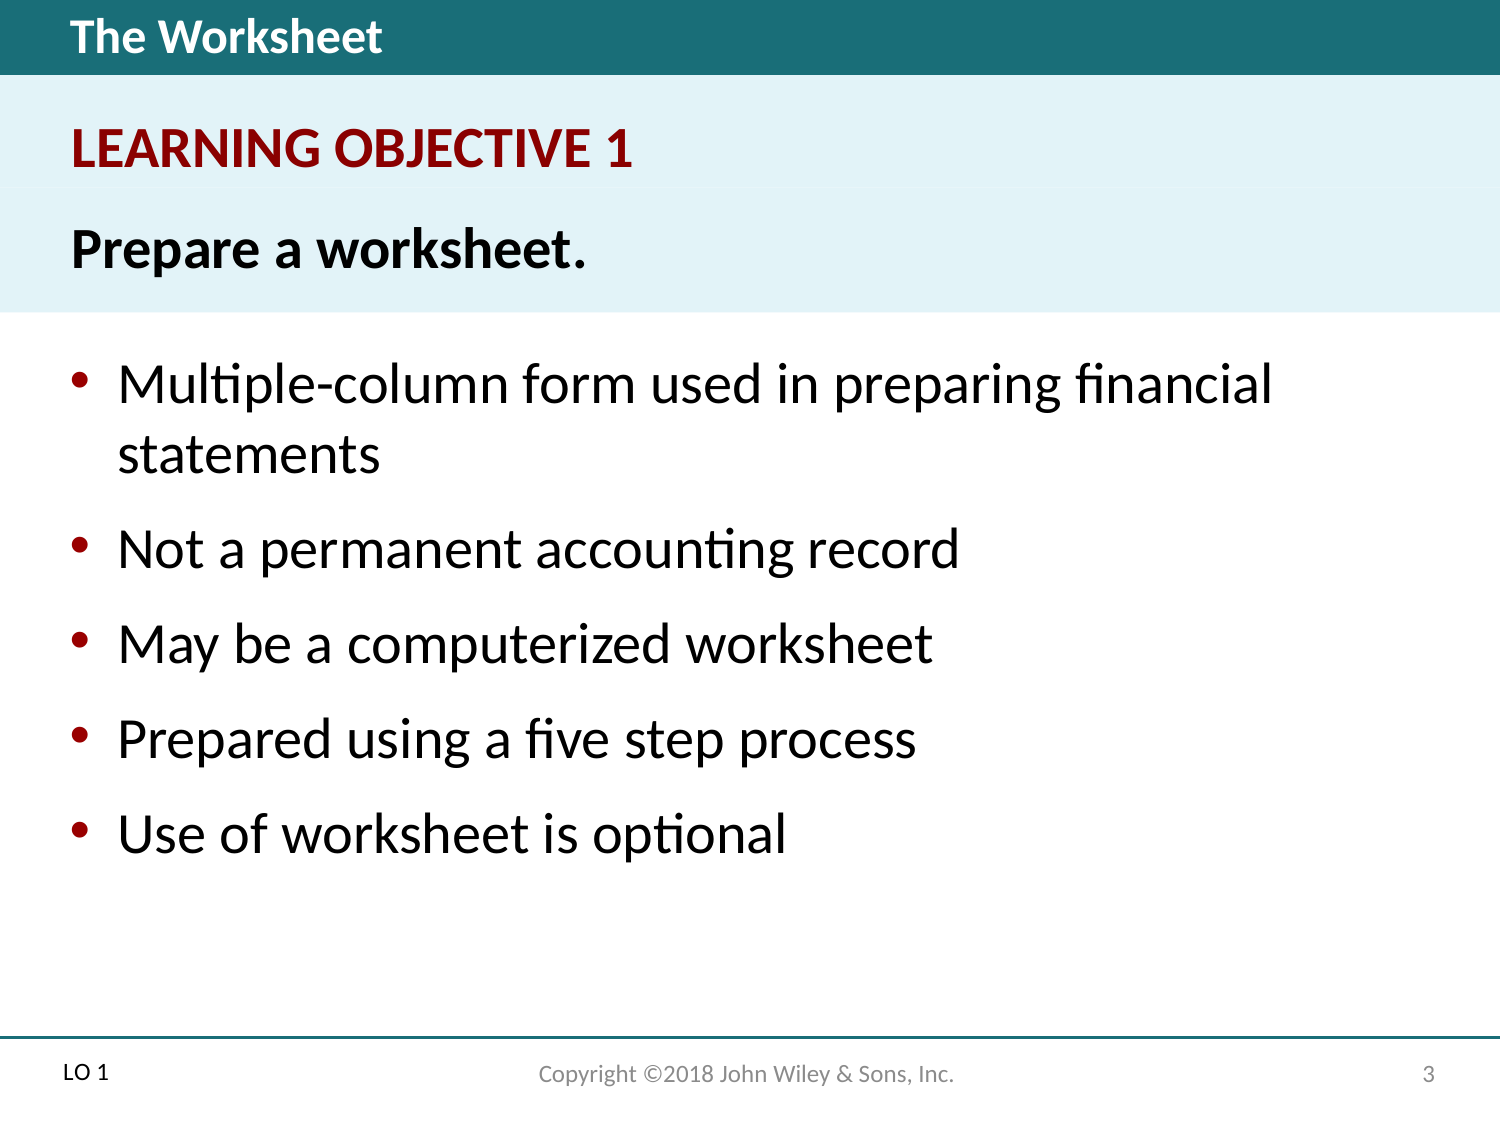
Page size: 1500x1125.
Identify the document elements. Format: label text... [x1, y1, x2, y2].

title The Worksheet [54, 2, 1455, 75]
slide_number 3 [1059, 1042, 1450, 1103]
list LEARNING OBJECTIVE 1 [0, 75, 1500, 187]
list L O 1 [48, 1042, 142, 1103]
list Prepare a worksheet. [0, 187, 1500, 313]
footer Copyright ©2018 John Wiley & Sons, Inc. [496, 1042, 1004, 1103]
list Multiple-column form used in preparing financial statements Not a permanent accounting record May be a computerized worksheet Prepared using a five step process Use of worksheet is optional [54, 337, 1450, 950]
